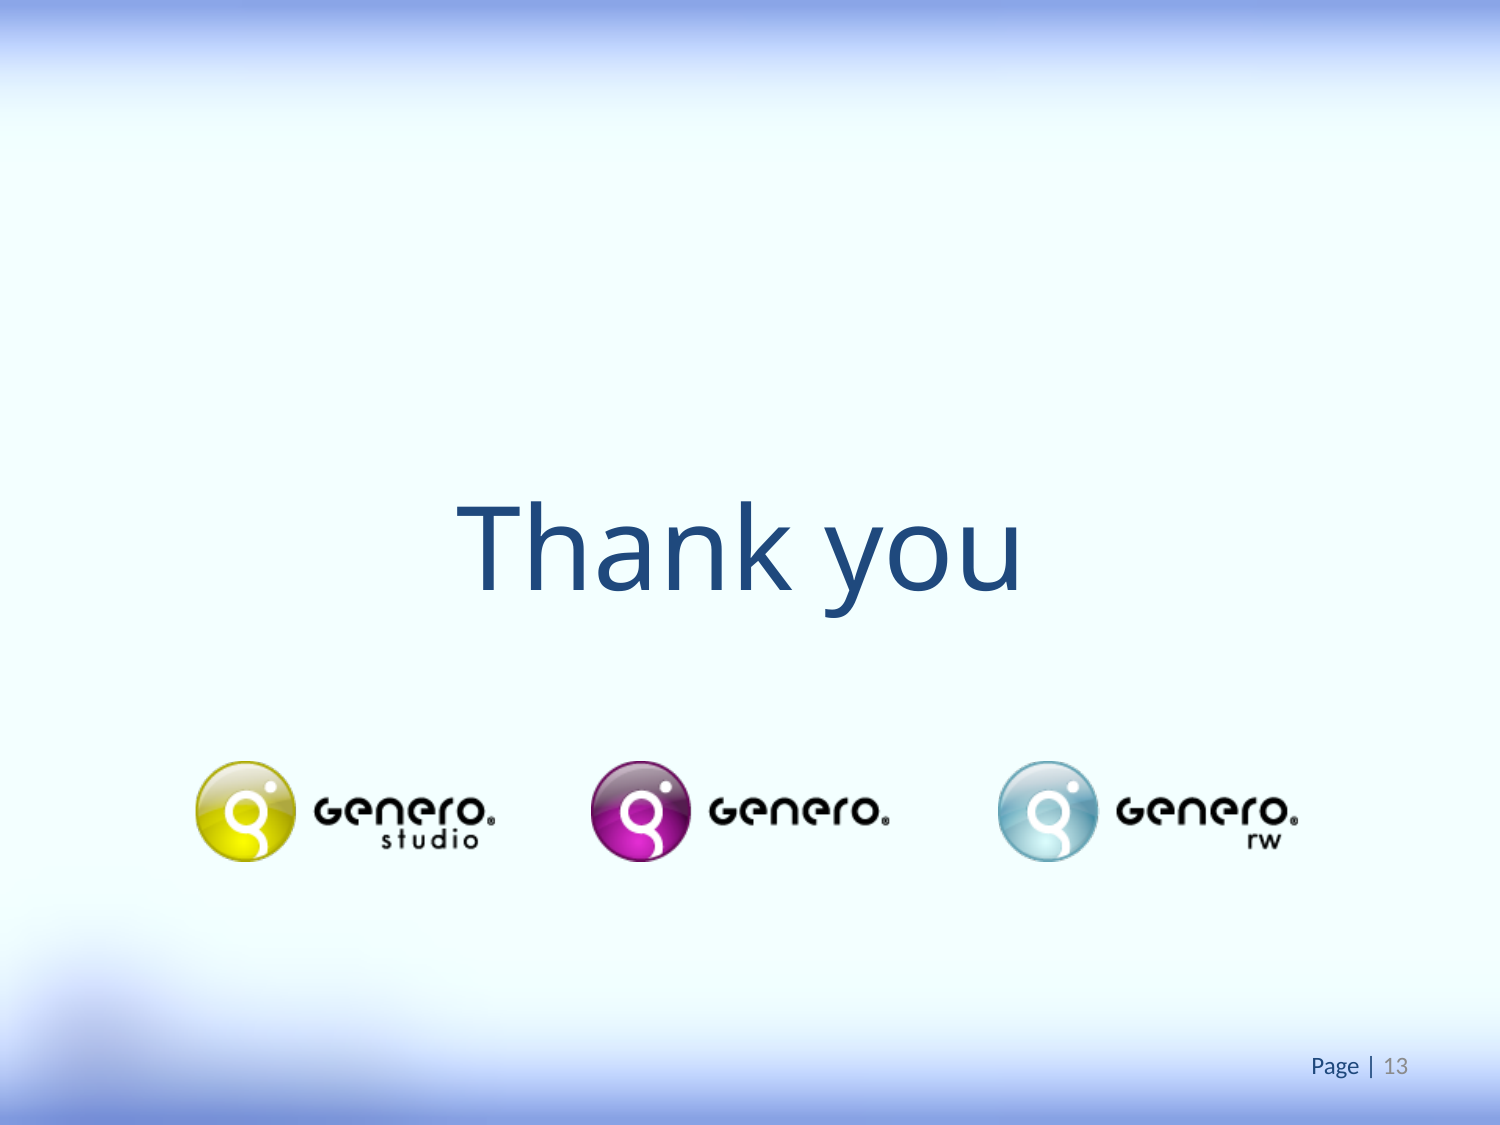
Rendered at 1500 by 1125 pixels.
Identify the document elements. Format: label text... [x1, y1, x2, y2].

text_box Thank you [54, 466, 1430, 622]
picture [0, 0, 1500, 1125]
